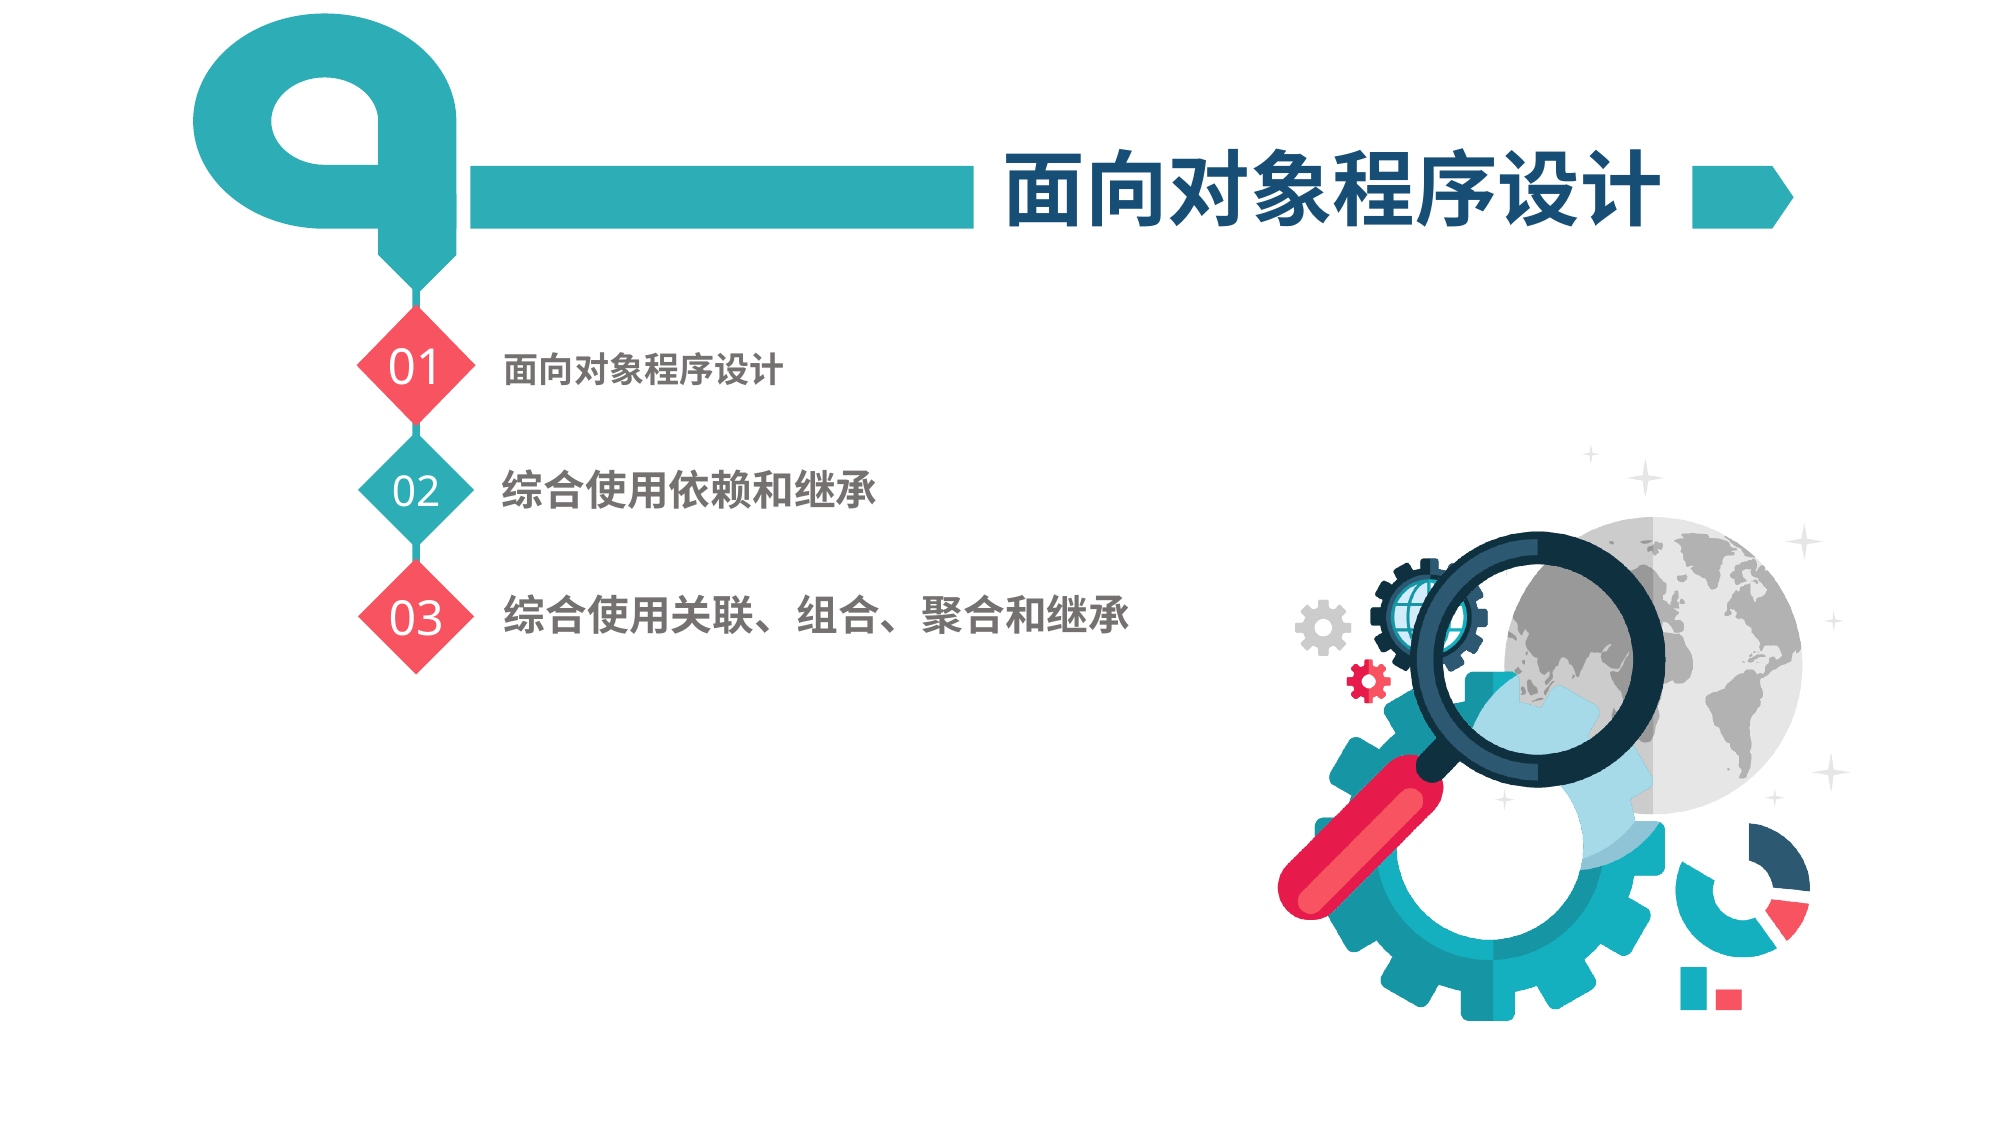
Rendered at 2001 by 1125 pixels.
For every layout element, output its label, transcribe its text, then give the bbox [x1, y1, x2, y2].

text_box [358, 558, 633, 675]
title 面向对象程序设计 [973, 121, 1693, 255]
picture [1277, 443, 1851, 1021]
text_box [412, 425, 420, 431]
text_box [357, 431, 791, 548]
text_box [412, 548, 420, 558]
text_box [412, 267, 420, 305]
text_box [358, 305, 633, 425]
